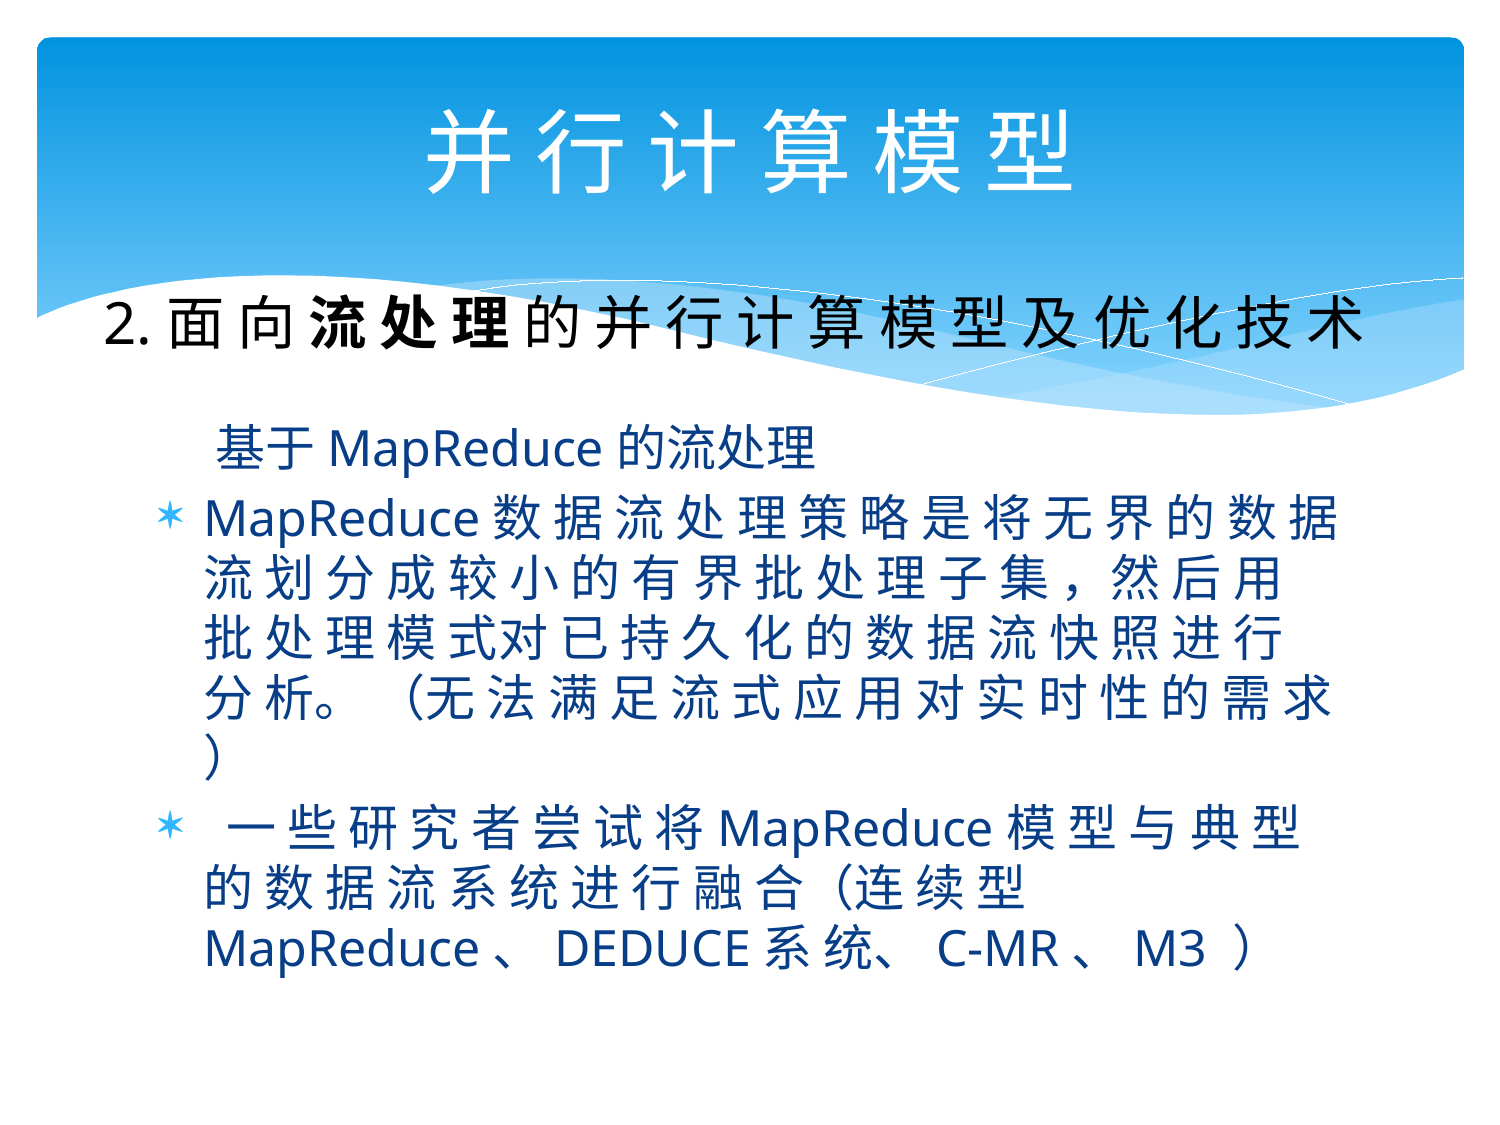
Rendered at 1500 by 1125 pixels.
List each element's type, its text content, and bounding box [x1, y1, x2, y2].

title 并 行 计 算 模 型 [75, 55, 1425, 244]
text_box 2.面 向 流 处 理 的 并 行 计 算 模 型 及 优 化 技 术 [88, 278, 1447, 364]
list 基于MapReduce的流处理 MapReduce数 据 流 处 理 策 略 是 将 无 界 的 数 据 流 划 分 成 较 小 的 有 界 批 处 理 子 集 ，然 后 用 批 处 理 模 式对 已 持 久 化 的 数 据 流 快 照 进 行 分 析。 （无 法 满 足 流 式 应 用 对 实 时 性 的 需 求 ） 一 些 研 究 者 尝 试 将MapReduce模 型 与 典 型 的 数 据 流 系 统 进 行 融 合（连 续 型MapReduce、DEDUCE系 统、C-MR、M3 ） [143, 408, 1359, 1005]
